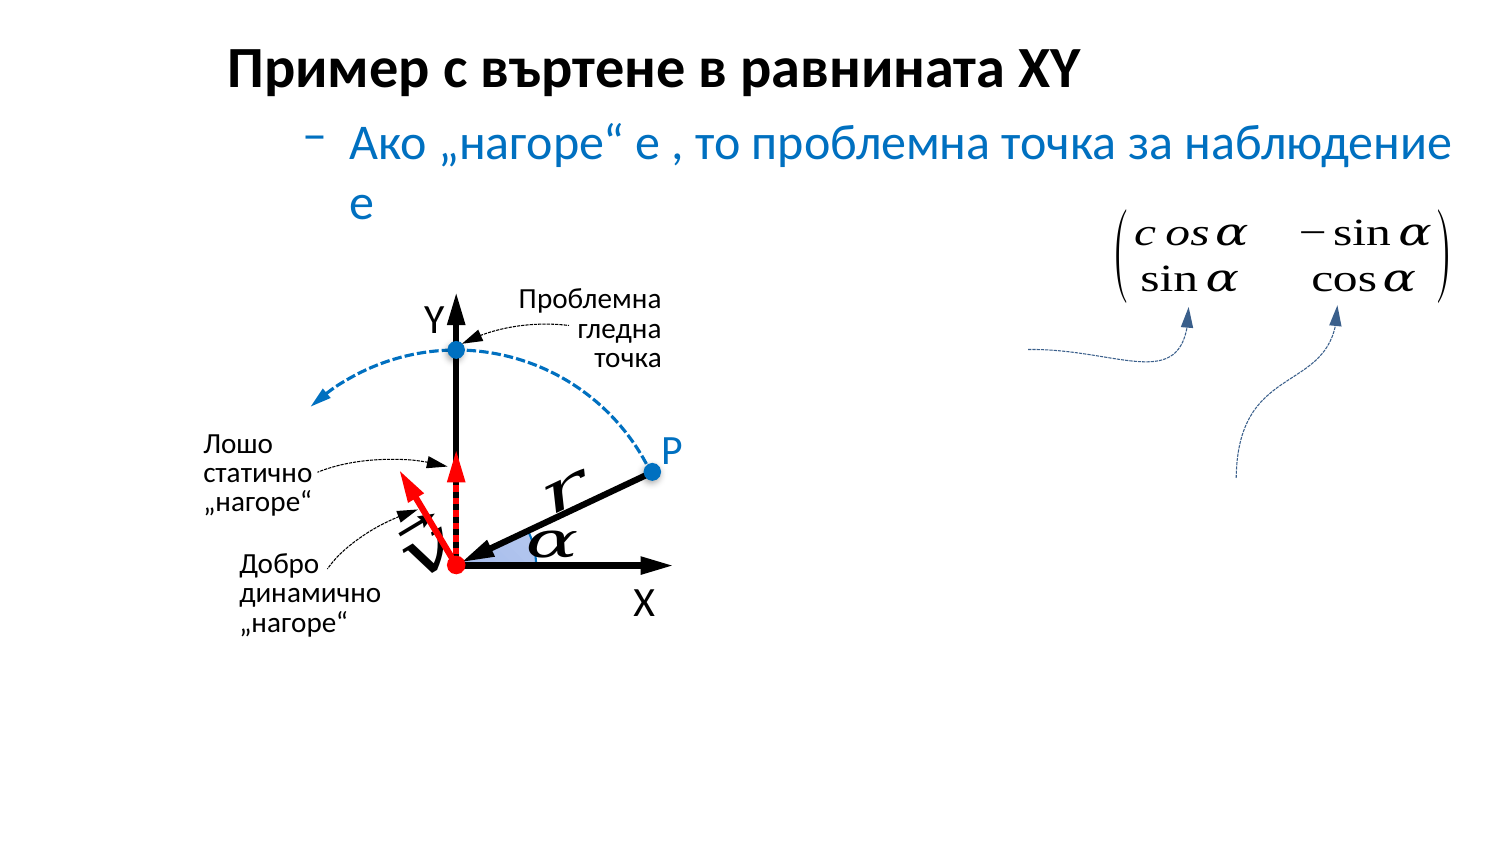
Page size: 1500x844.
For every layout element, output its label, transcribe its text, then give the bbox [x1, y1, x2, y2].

text_box [460, 381, 643, 471]
text_box [317, 456, 448, 513]
text_box [460, 341, 466, 358]
text_box Y [409, 284, 451, 350]
text_box [463, 323, 570, 412]
text_box [447, 342, 451, 357]
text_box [462, 471, 654, 562]
text_box [310, 349, 451, 469]
text_box Лошо статично „нагоре“ [188, 422, 348, 525]
text_box Проблемна гледна точка [451, 278, 677, 381]
text_box [1028, 307, 1194, 364]
text_box Добро динамично „нагоре“ [224, 542, 400, 646]
text_box [326, 518, 394, 570]
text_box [399, 470, 457, 566]
text_box P [643, 415, 700, 481]
text_box [1234, 305, 1342, 479]
text_box X [616, 567, 673, 633]
text_box [644, 462, 662, 479]
